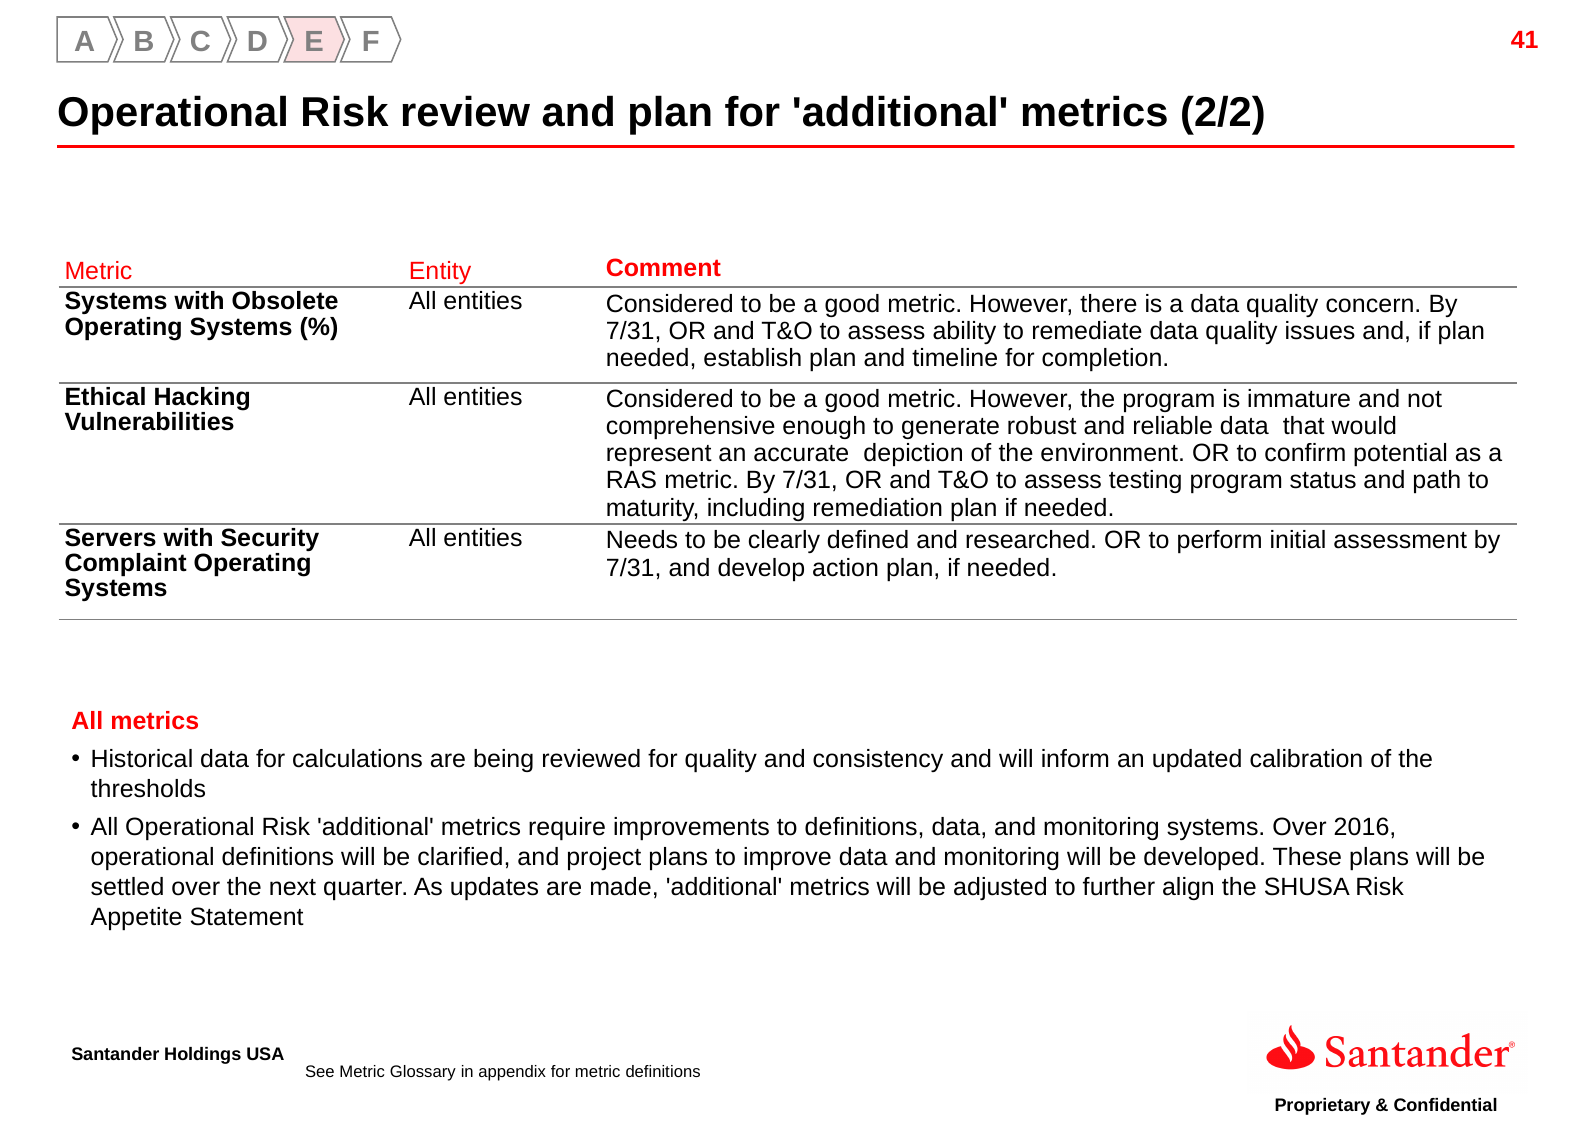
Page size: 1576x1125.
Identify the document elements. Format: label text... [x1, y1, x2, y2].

table_cell Systems with Obsolete Operating Systems (%) [59, 288, 403, 382]
table_cell All entities [403, 384, 600, 523]
text_box All metrics Historical data for calculations are being reviewed for quality and consistency and will inform an updated calibration of the thresholds All Operational Risk 'additional' metrics require improvements to definitions, data, and monitoring systems. Over 2016, operational definitions will be clarified, and project plans to improve data and monitoring will be developed. These plans will be settled over the next quarter. As updates are made, 'additional' metrics will be adjusted to further align the SHUSA Risk Appetite Statement [56, 697, 1517, 938]
picture [1247, 1011, 1528, 1094]
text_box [56, 16, 402, 63]
table_cell All entities [403, 525, 600, 619]
table_header Metric [59, 253, 403, 286]
table_cell Considered to be a good metric. However, there is a data quality concern. By 7/31, OR and T&O to assess ability to remediate data quality issues and, if plan needed, establish plan and timeline for completion. [600, 288, 1517, 382]
table_header Entity [403, 253, 600, 286]
table_cell Servers with Security Complaint Operating Systems [59, 525, 403, 619]
text_box See Metric Glossary in appendix for metric definitions [305, 1064, 1126, 1082]
table_cell All entities [403, 288, 600, 382]
table_cell Considered to be a good metric. However, the program is immature and not comprehensive enough to generate robust and reliable data that would represent an accurate depiction of the environment. OR to confirm potential as a RAS metric. By 7/31, OR and T&O to assess testing program status and path to maturity, including remediation plan if needed. [600, 384, 1517, 523]
table_header Comment [600, 253, 1517, 286]
table_cell Ethical Hacking Vulnerabilities [59, 384, 403, 523]
table_cell Needs to be clearly defined and researched. OR to perform initial assessment by 7/31, and develop action plan, if needed. [600, 525, 1517, 619]
list Operational Risk review and plan for 'additional' metrics (2/2) [57, 74, 1479, 146]
